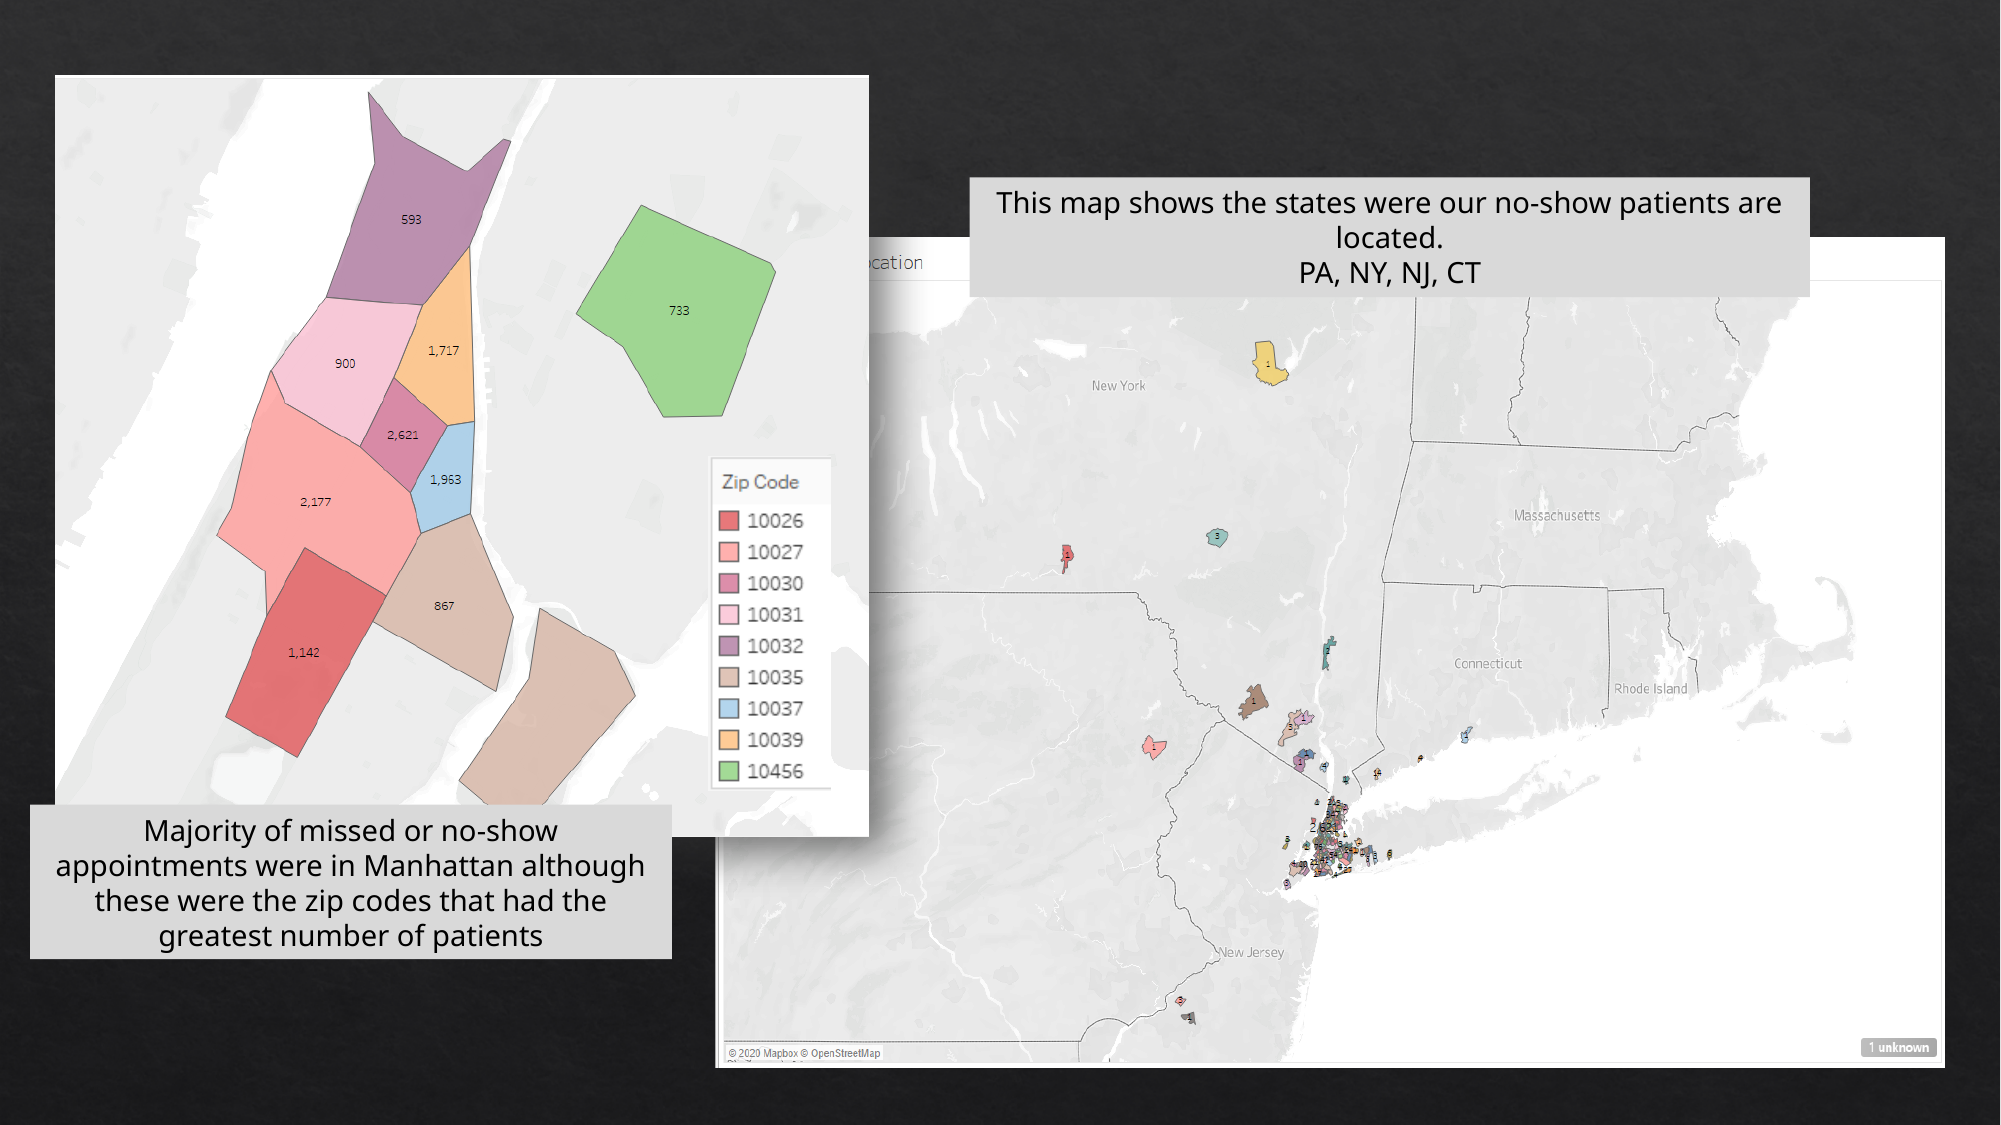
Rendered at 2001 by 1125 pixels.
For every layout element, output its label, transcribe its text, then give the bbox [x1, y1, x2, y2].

picture [54, 75, 1946, 1068]
text_box This map shows the states were our no-show patients are located. PA, NY, NJ, CT [969, 177, 1810, 233]
text_box Majority of missed or no-show appointments were in Manhattan although these were the zip codes that had the greatest number of patients [30, 804, 672, 960]
